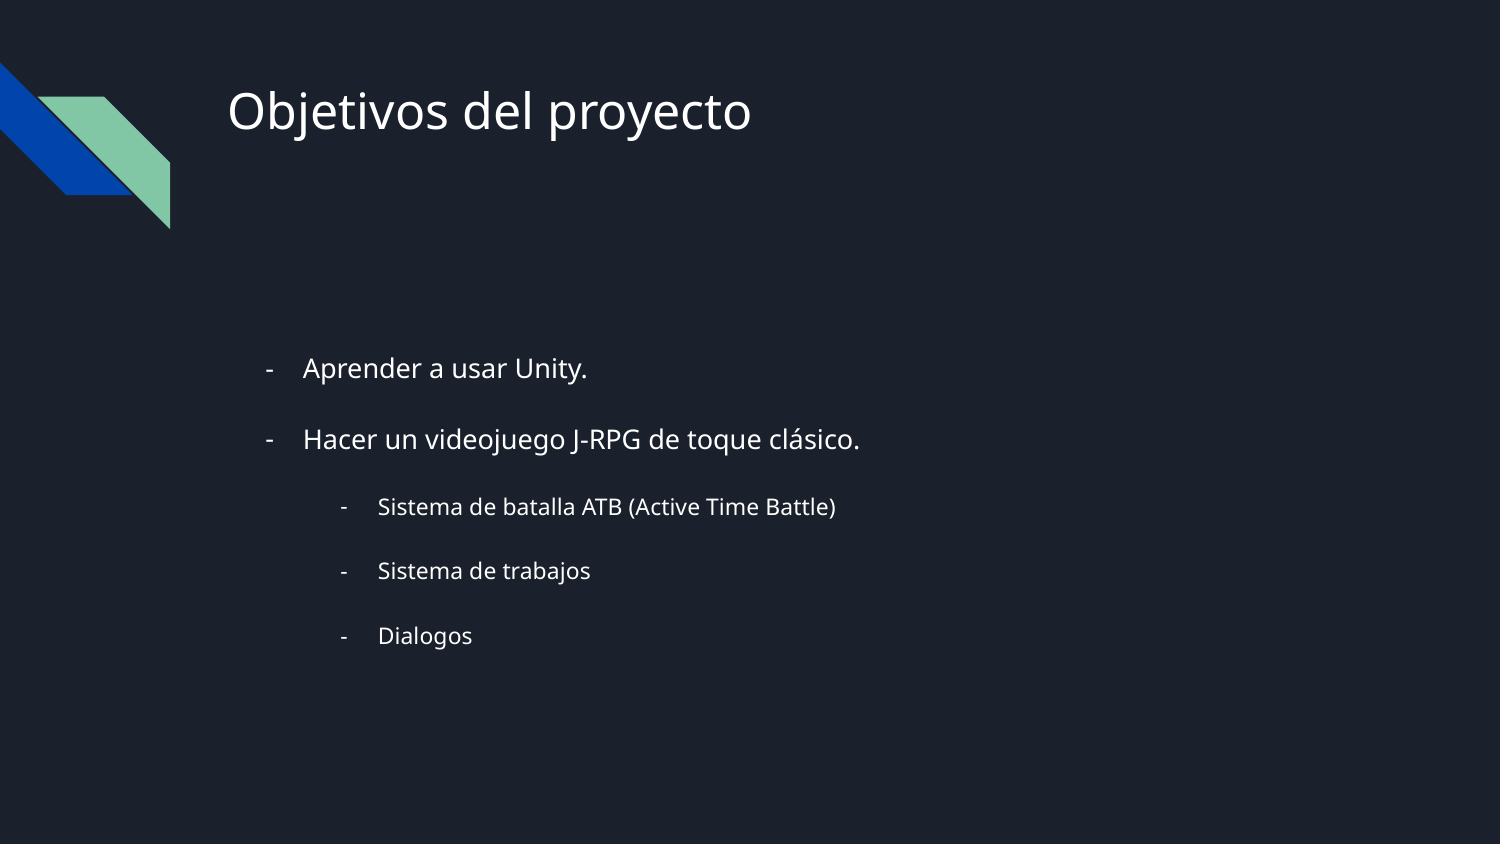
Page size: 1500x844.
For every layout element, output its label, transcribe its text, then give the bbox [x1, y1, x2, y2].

title Objetivos del proyecto [212, 64, 1368, 215]
list Aprender a usar Unity. Hacer un videojuego J-RPG de toque clásico. Sistema de batalla ATB (Active Time Battle) Sistema de trabajos Dialogos [212, 331, 1368, 576]
